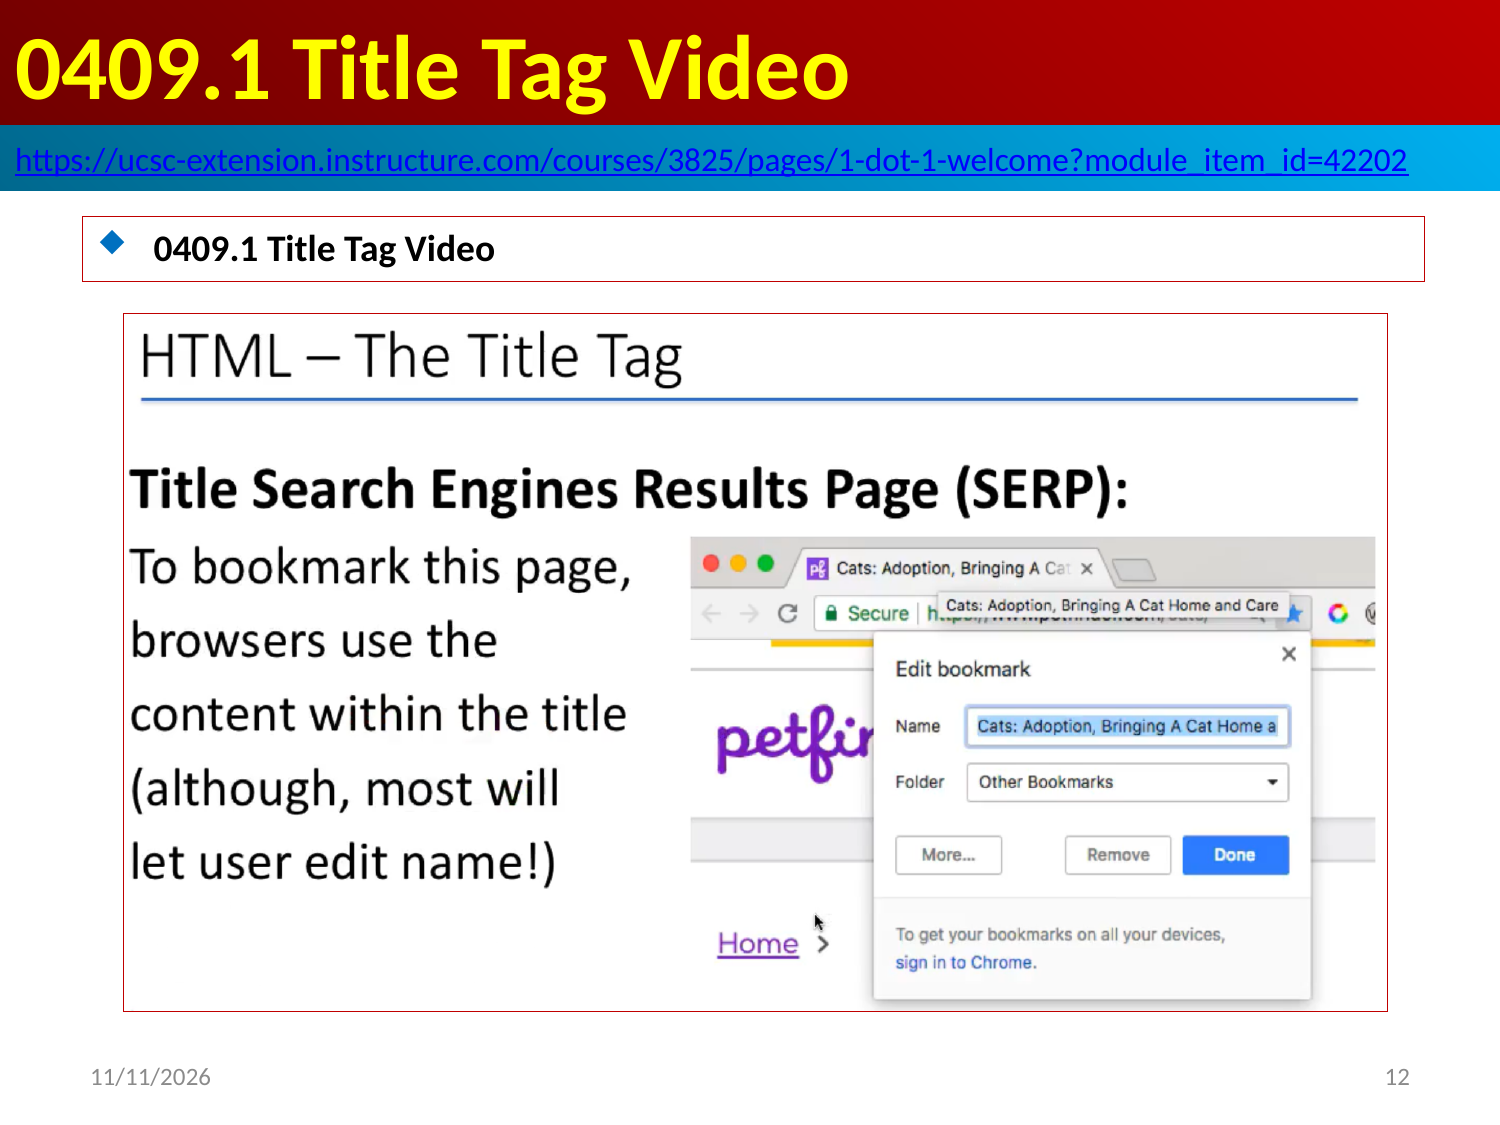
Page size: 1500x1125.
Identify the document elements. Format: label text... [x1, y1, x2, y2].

title 0409.1 Title Tag Video [0, 0, 1500, 125]
subtitle 0409.1 Title Tag Video [82, 216, 1425, 282]
picture [123, 313, 1388, 1012]
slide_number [75, 1042, 425, 1109]
slide_number 12 [1074, 1042, 1425, 1109]
text_box https://ucsc-extension.instructure.com/courses/3825/pages/1-dot-1-welcome?module_item_id=42202 [0, 125, 1500, 191]
